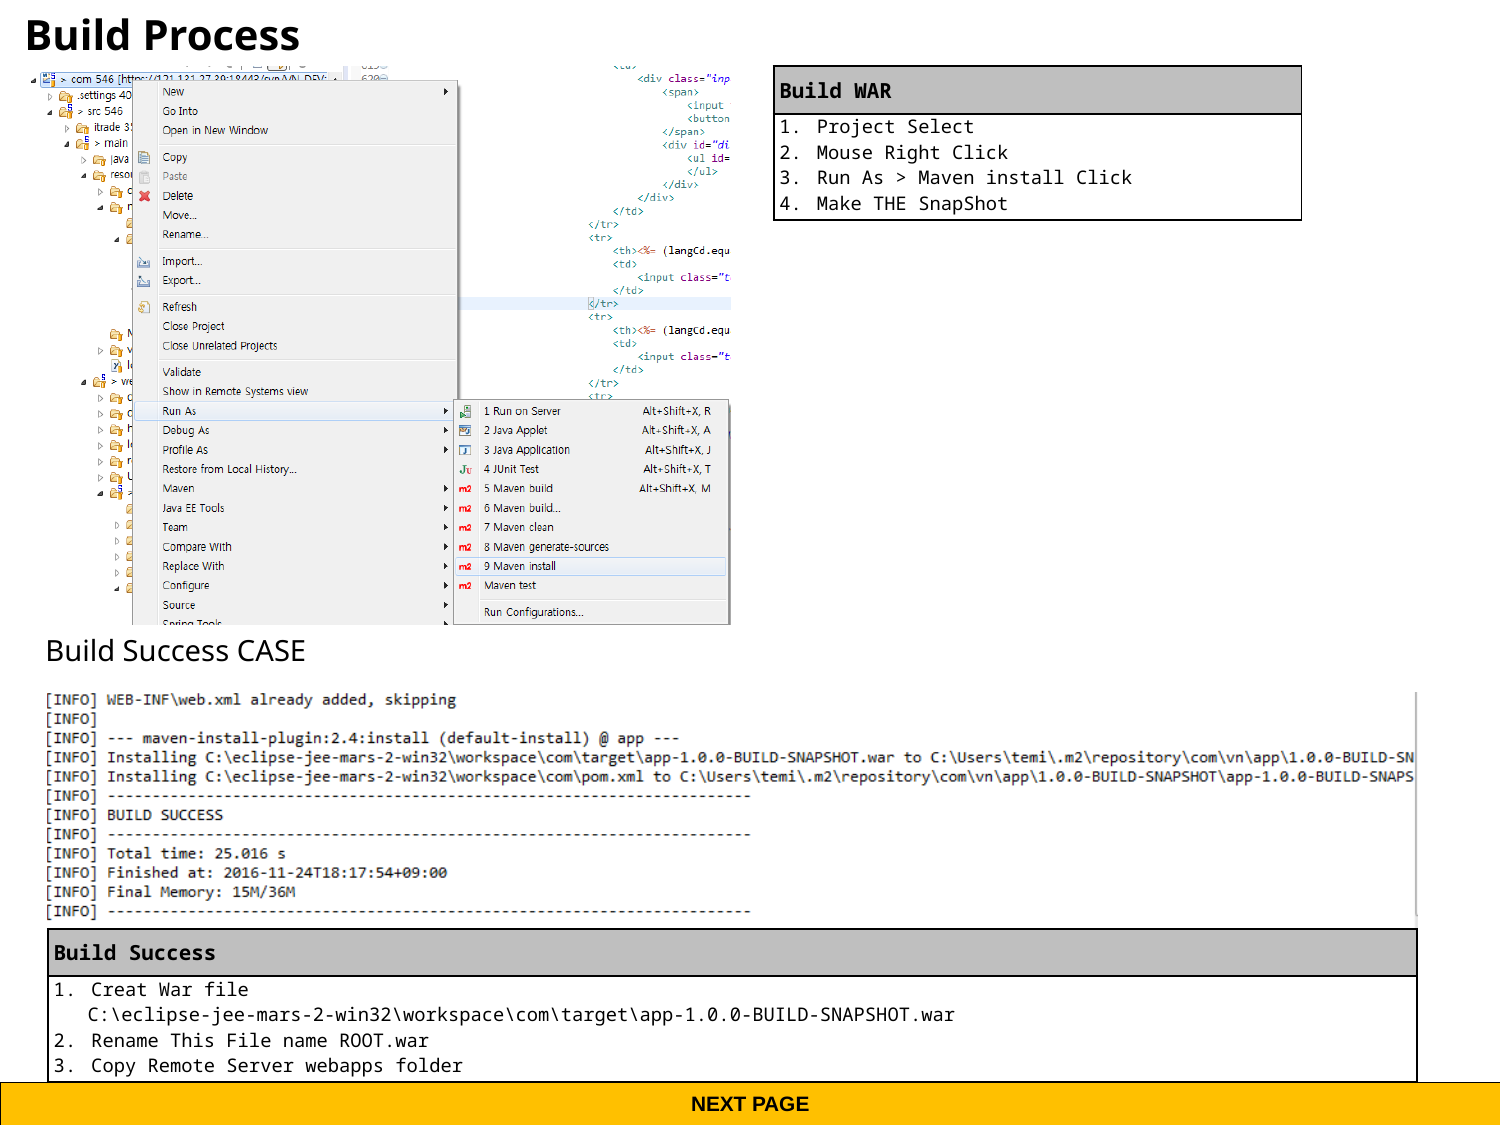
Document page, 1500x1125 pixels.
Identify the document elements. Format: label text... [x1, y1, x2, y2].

table_cell Creat War file C:\eclipse-jee-mars-2-win32\workspace\com\target\app-1.0.0-BUILD-SNAPSHOT.war Rename This File name ROOT.war Copy Remote Server webapps folder [49, 977, 1416, 1080]
picture [47, 692, 1418, 933]
text_box Build Success CASE [27, 631, 325, 669]
picture [29, 66, 733, 627]
table_header Build WAR [775, 67, 1301, 113]
table_cell Project Select Mouse Right Click Run As > Maven install Click Make THE SnapShot [775, 115, 1301, 219]
table_header Build Success [49, 940, 1416, 975]
title Build Process [0, 4, 325, 64]
text_box NEXT PAGE [0, 1080, 1500, 1125]
